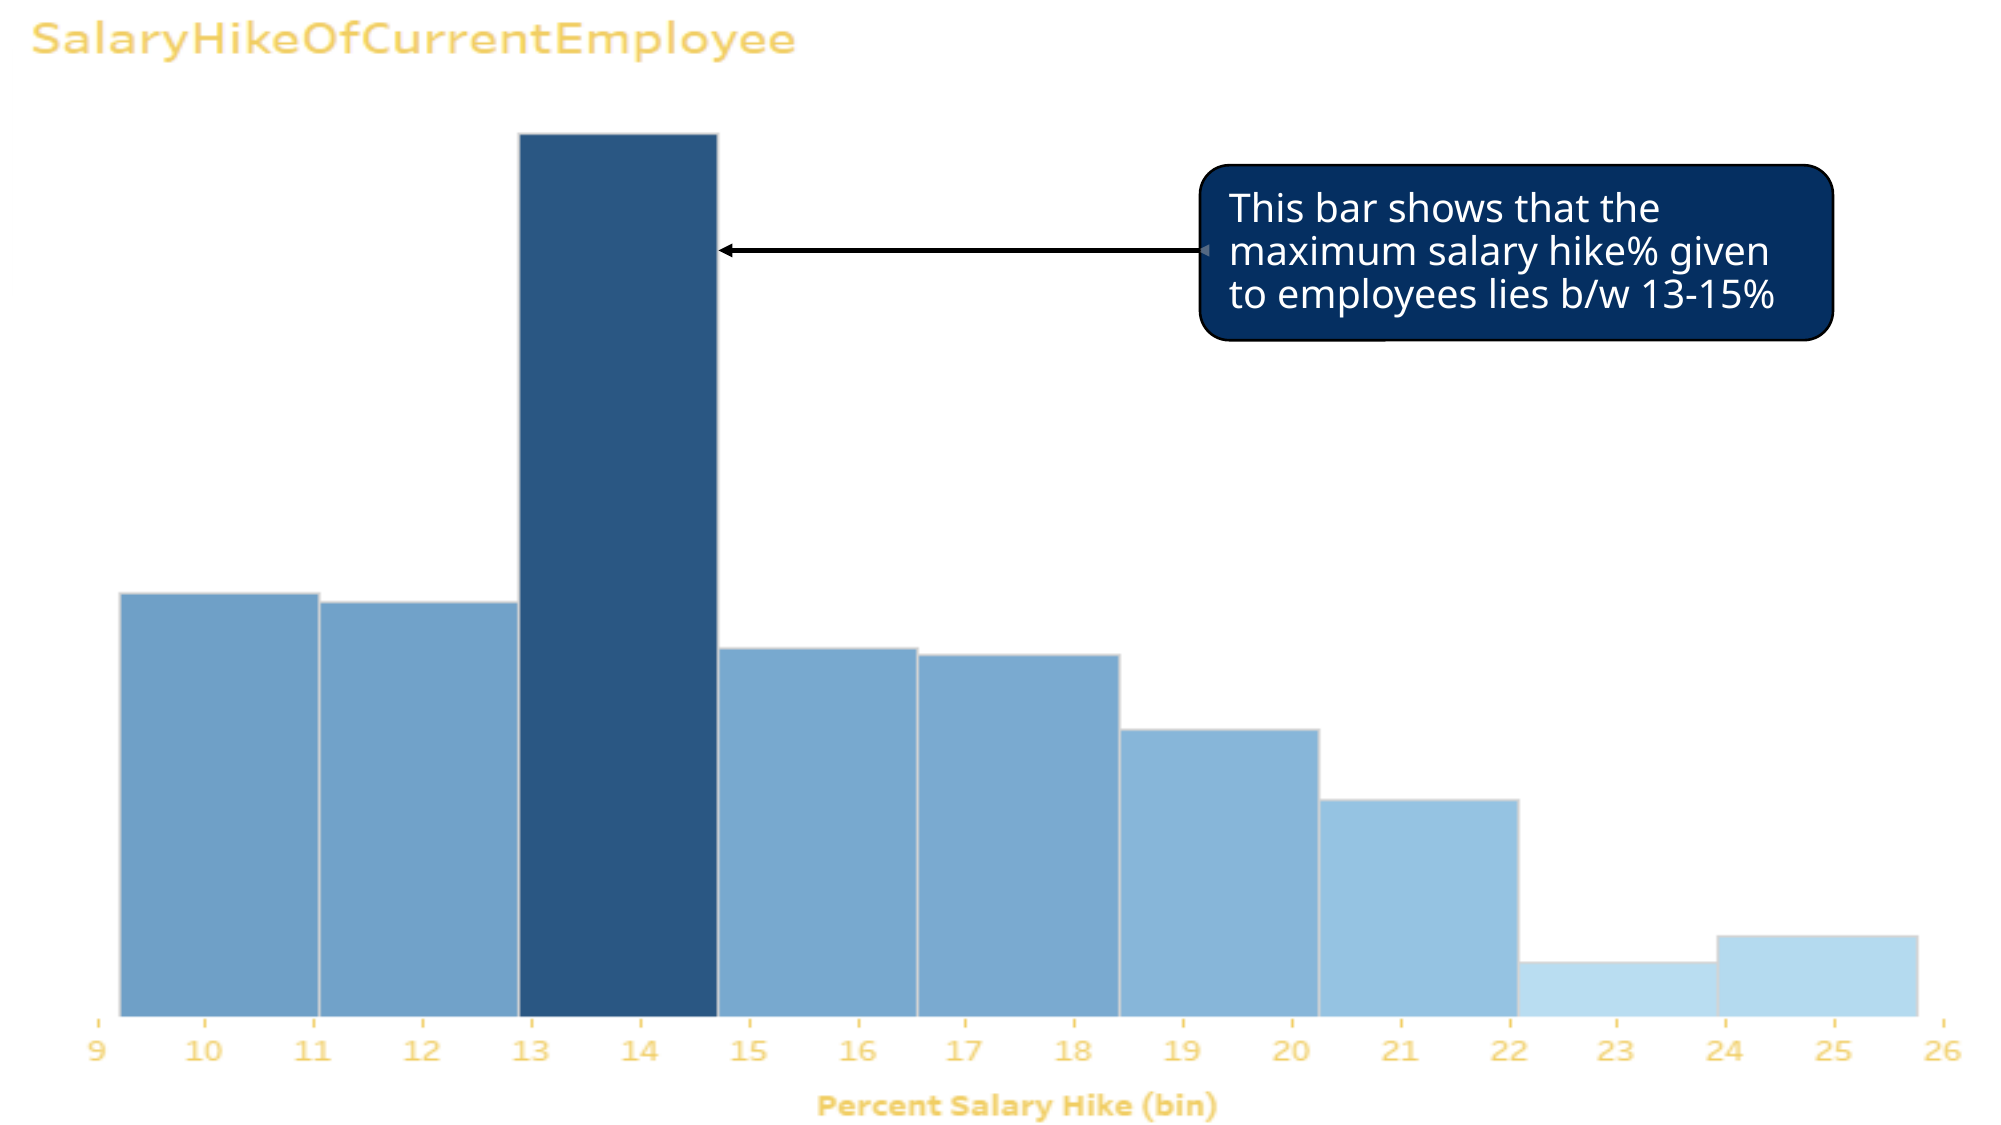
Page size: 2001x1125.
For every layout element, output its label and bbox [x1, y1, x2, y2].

picture [13, 0, 1970, 1125]
text_box [1199, 155, 1834, 350]
